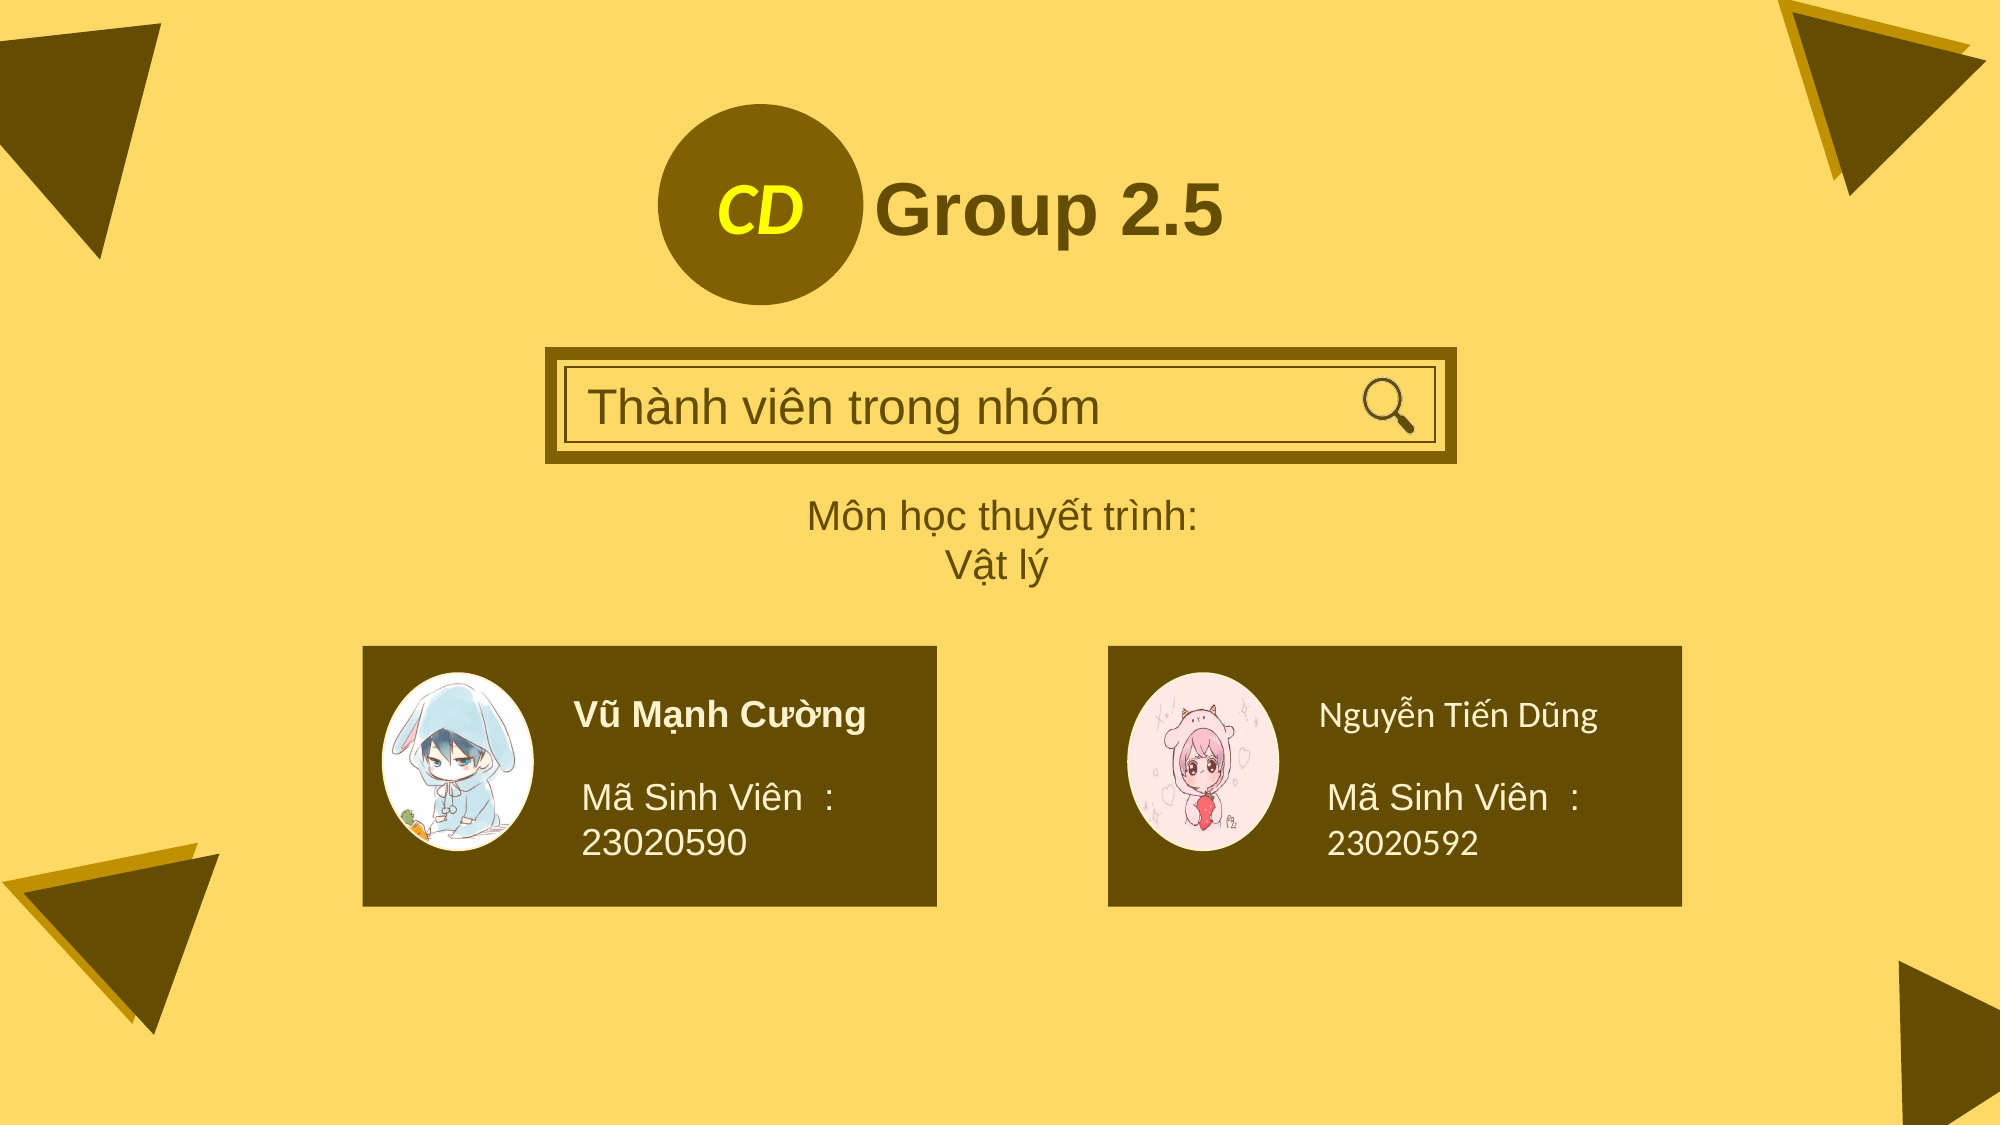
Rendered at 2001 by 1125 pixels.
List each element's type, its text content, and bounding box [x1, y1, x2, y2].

text_box [1790, 10, 1989, 199]
text_box [550, 352, 1452, 459]
text_box [21, 852, 222, 1037]
text_box Group 2.5 [859, 153, 1445, 259]
text_box [546, 348, 1456, 463]
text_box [1108, 645, 1691, 963]
text_box [1897, 958, 2000, 1125]
text_box [0, 22, 163, 262]
text_box [0, 841, 200, 1026]
text_box CD [656, 103, 859, 307]
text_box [362, 645, 946, 907]
picture [1357, 371, 1420, 440]
text_box [564, 366, 1436, 443]
text_box Môn học thuyết trình: Vật lý [769, 481, 1237, 596]
text_box Thành viên trong nhóm [572, 367, 1176, 442]
text_box [1776, 0, 1973, 183]
